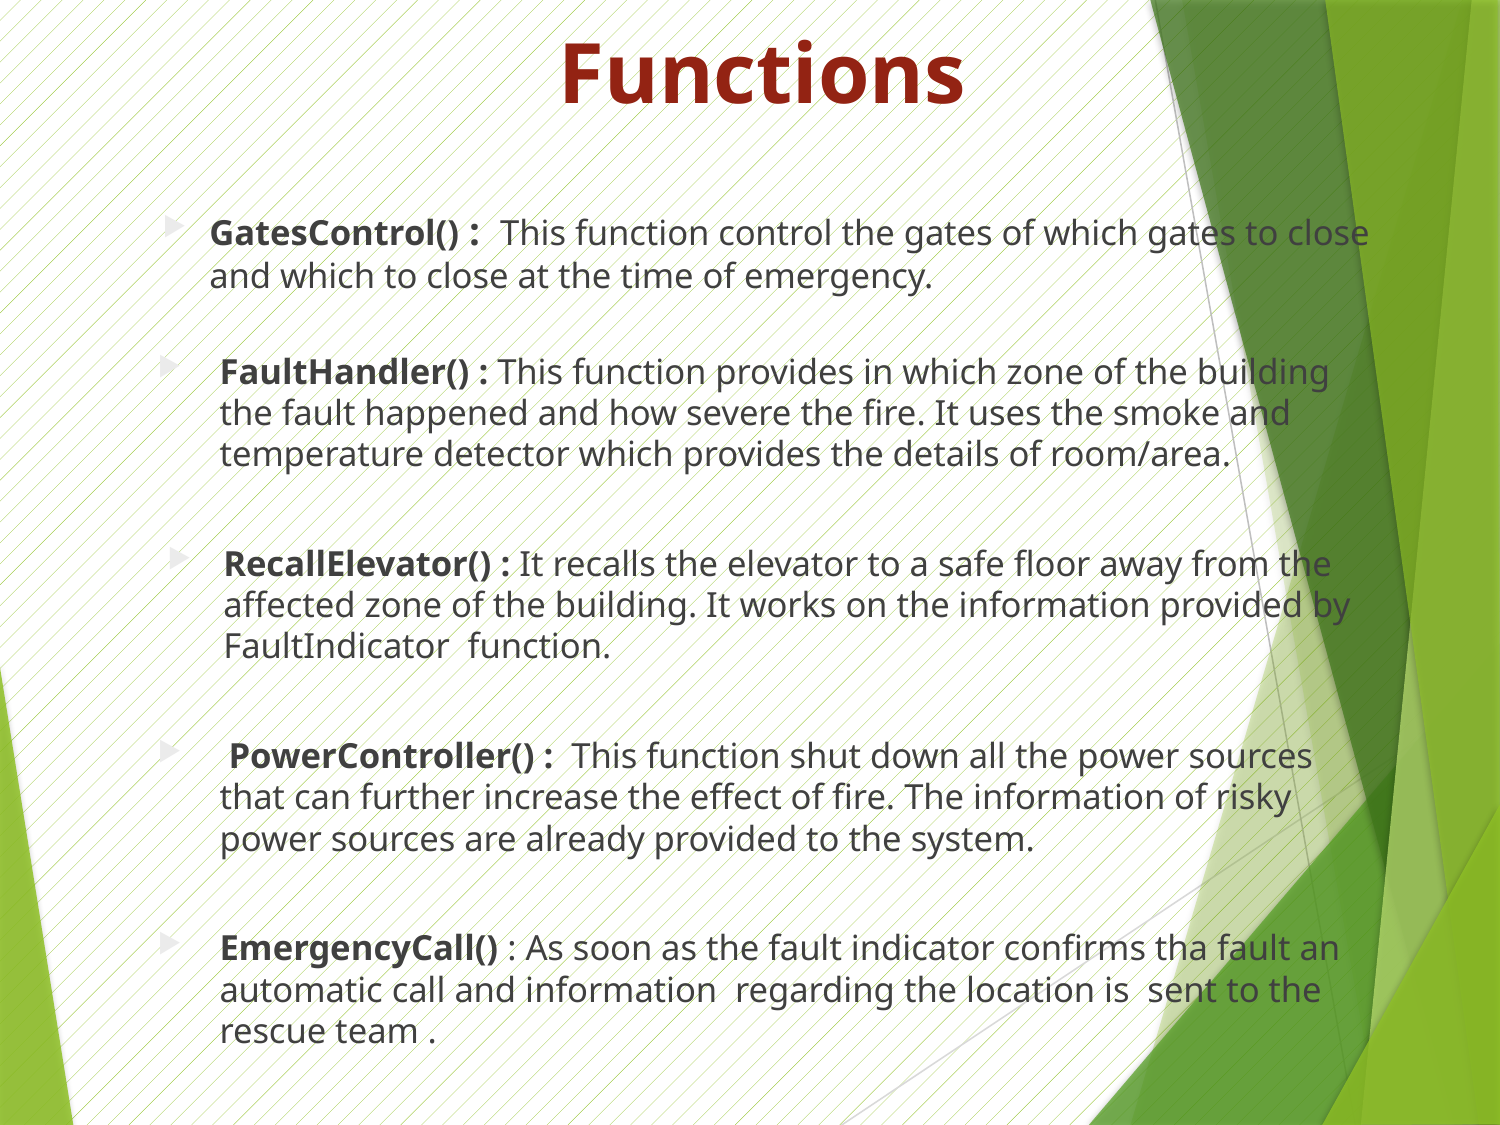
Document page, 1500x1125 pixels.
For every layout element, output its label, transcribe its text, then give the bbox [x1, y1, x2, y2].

list GatesControl() : This function control the gates of which gates to close and which to close at the time of emergency. FaultHandler() : This function provides in which zone of the building the fault happened and how severe the fire. It uses the smoke and temperature detector which provides the details of room/area. RecallElevator() : It recalls the elevator to a safe floor away from the affected zone of the building. It works on the information provided by FaultIndicator function. PowerController() : This function shut down all the power sources that can further increase the effect of fire. The information of risky power sources are already provided to the system. EmergencyCall() : As soon as the fault indicator confirms tha fault an automatic call and information regarding the location is sent to the rescue team . [137, 200, 1388, 1075]
title Functions [137, 12, 1388, 163]
